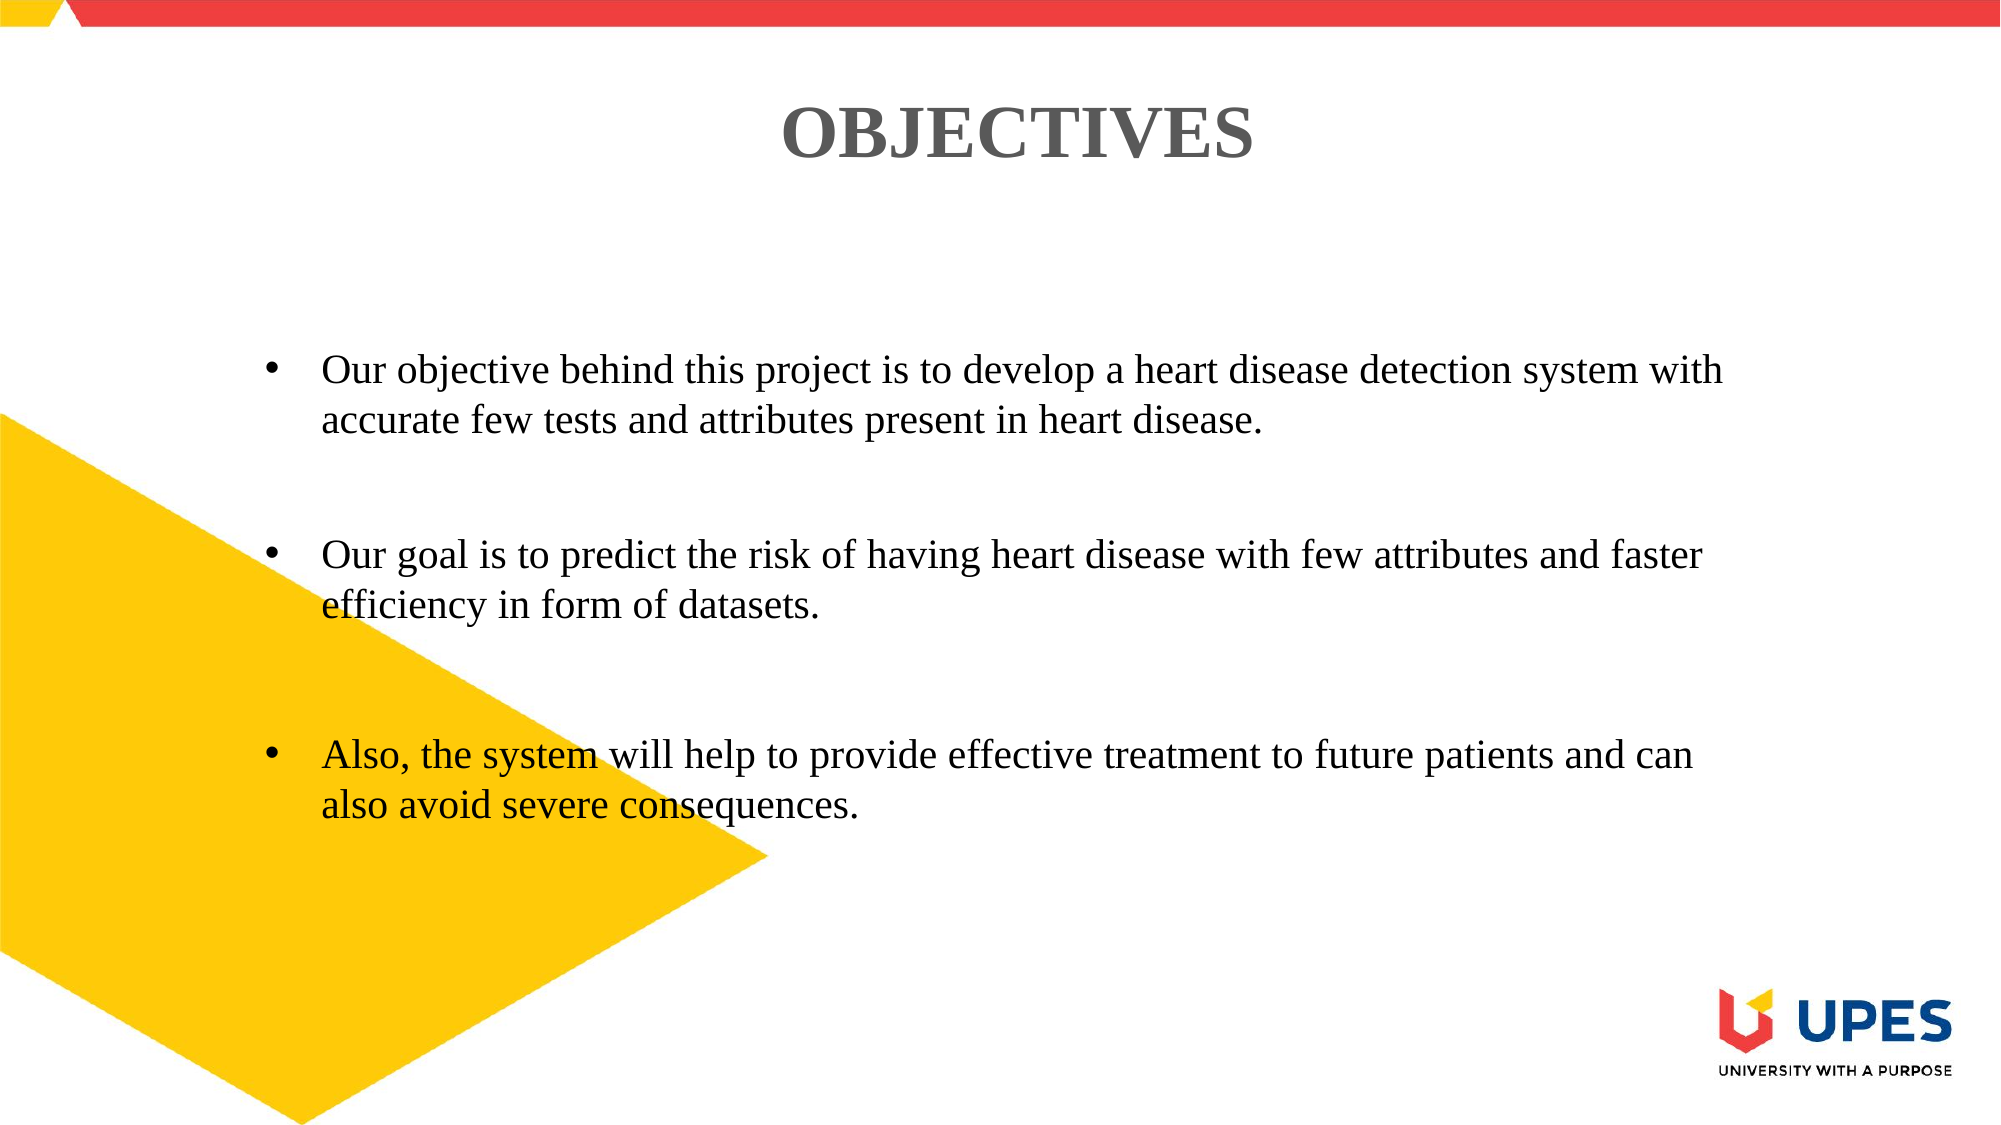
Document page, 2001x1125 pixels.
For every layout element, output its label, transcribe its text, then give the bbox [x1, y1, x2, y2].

text_box Our objective behind this project is to develop a heart disease detection system with accurate few tests and attributes present in heart disease. Our goal is to predict the risk of having heart disease with few attributes and faster efficiency in form of datasets. Also, the system will help to provide effective treatment to future patients and can also avoid severe consequences. [249, 334, 1760, 915]
title OBJECTIVES [18, 81, 2000, 175]
picture [0, 0, 2001, 1125]
